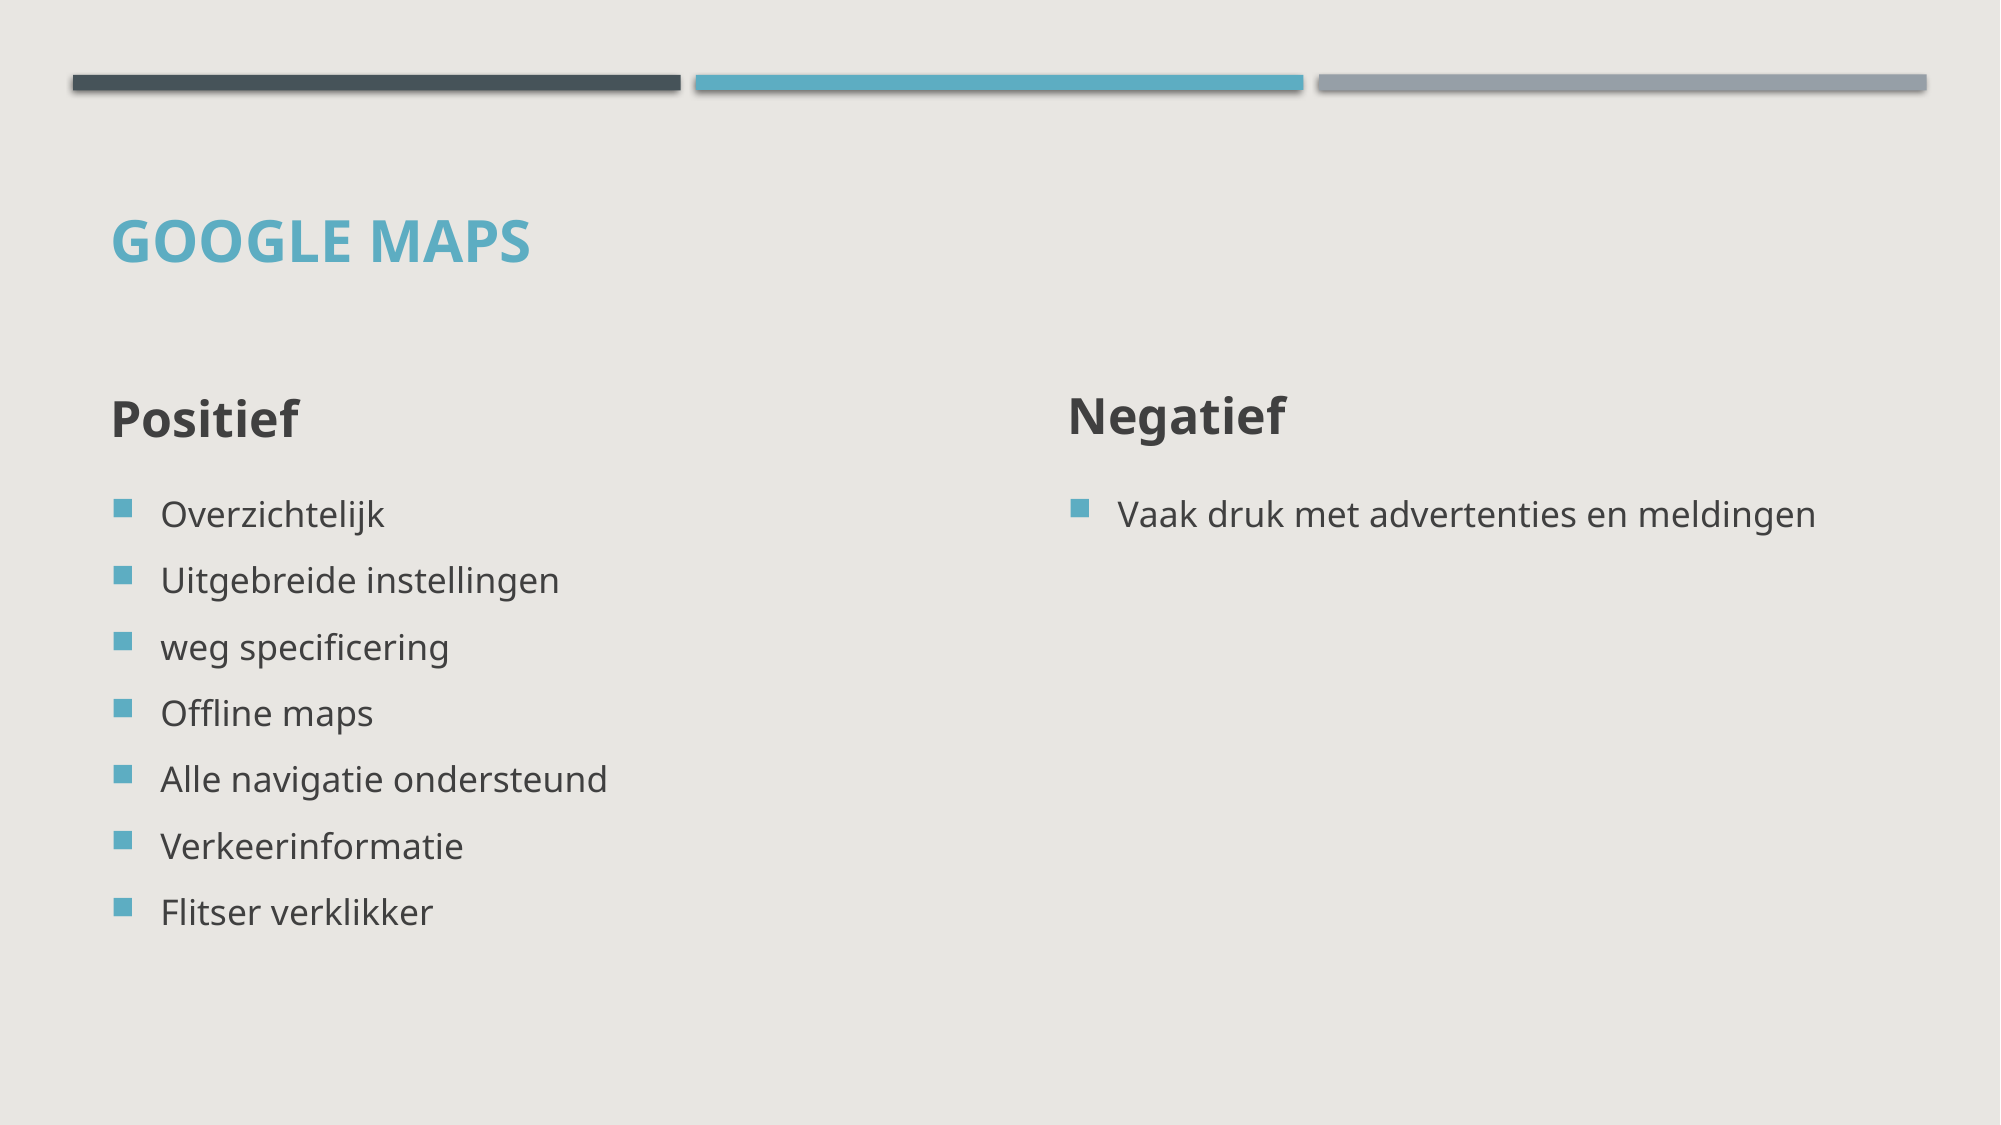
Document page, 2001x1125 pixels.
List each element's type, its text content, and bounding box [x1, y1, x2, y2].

list Negatief [1052, 369, 1905, 460]
list Positief [95, 369, 948, 461]
list Vaak druk met advertenties en meldingen [1052, 479, 1905, 962]
list Overzichtelijk Uitgebreide instellingen weg specificering Offline maps Alle navigatie ondersteund Verkeerinformatie Flitser verklikker [95, 479, 948, 962]
title Google maps [95, 119, 1905, 282]
